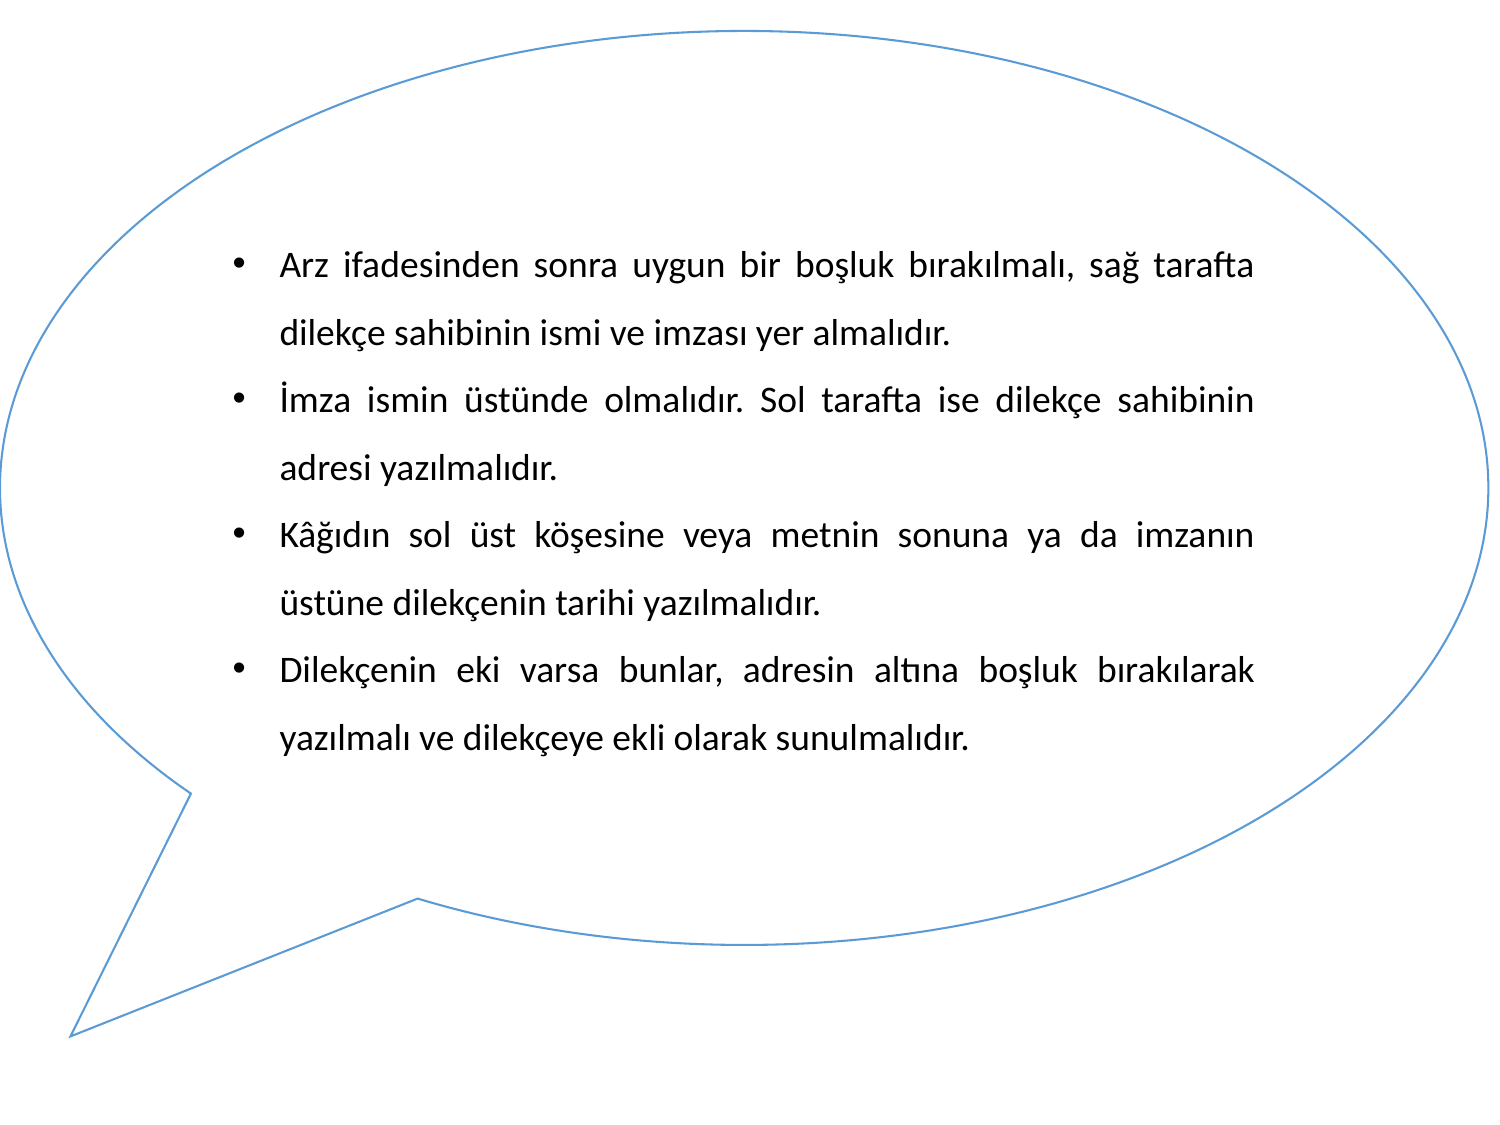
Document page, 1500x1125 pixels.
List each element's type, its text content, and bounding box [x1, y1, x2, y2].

text_box Arz ifadesinden sonra uygun bir boşluk bırakılmalı, sağ tarafta dilekçe sahibinin ismi ve imzası yer almalıdır. İmza ismin üstünde olmalıdır. Sol tarafta ise dilekçe sahibinin adresi yazılmalıdır. Kâğıdın sol üst köşesine veya metnin sonuna ya da imzanın üstüne dilekçenin tarihi yazılmalıdır. Dilekçenin eki varsa bunlar, adresin altına boşluk bırakılarak yazılmalı ve dilekçeye ekli olarak sunulmalıdır. [0, 29, 1490, 1039]
